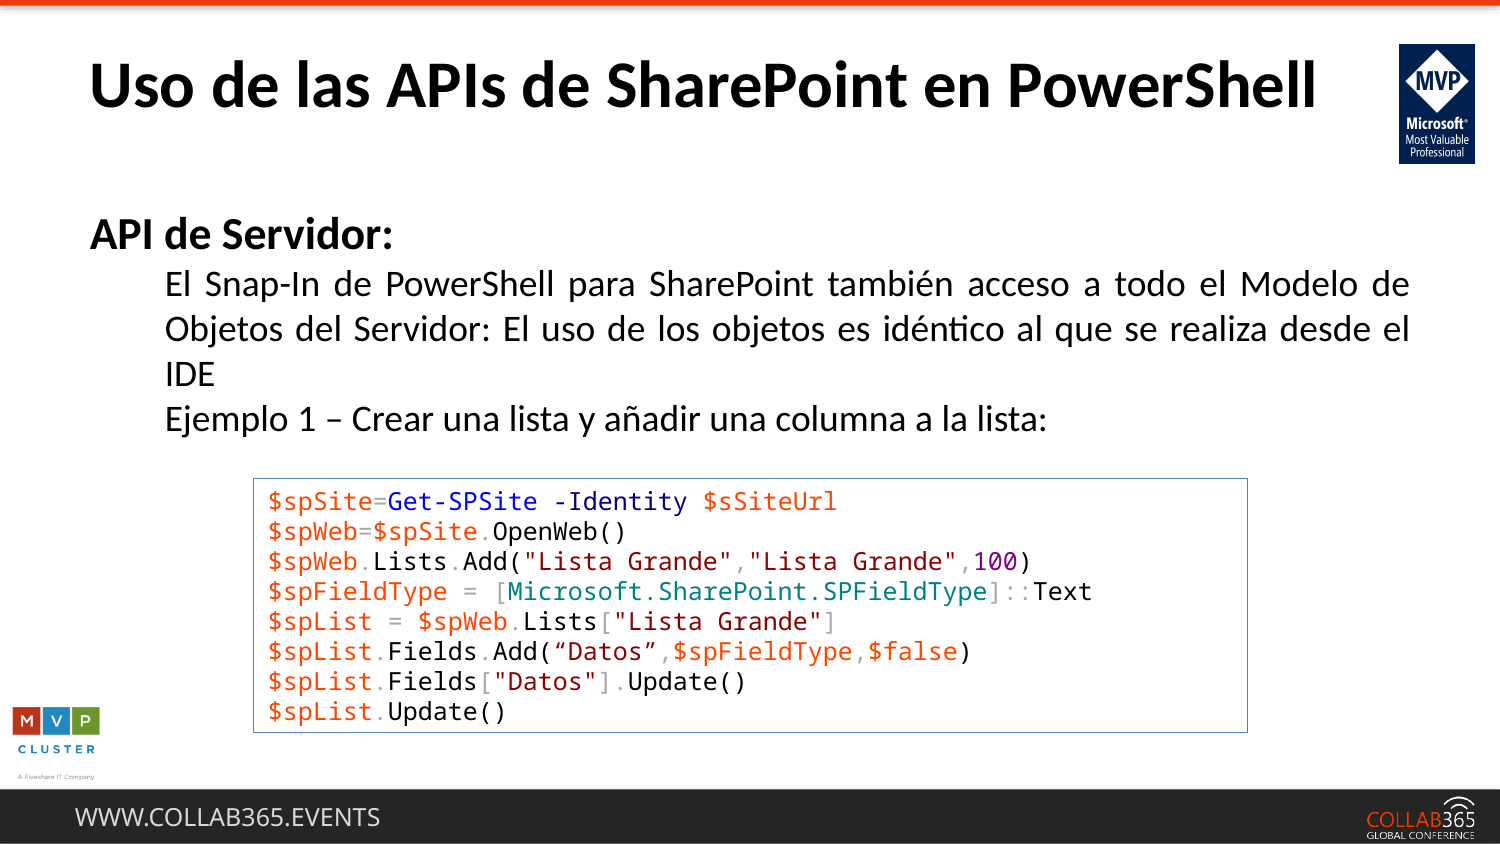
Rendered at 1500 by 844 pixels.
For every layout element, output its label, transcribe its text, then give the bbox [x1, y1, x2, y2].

picture [1367, 796, 1475, 839]
picture [1425, 44, 1475, 164]
picture [0, 698, 112, 787]
text_box $spSite=Get-SPSite -Identity $sSiteUrl $spWeb=$spSite.OpenWeb() $spWeb.Lists.Add("Lista Grande","Lista Grande",100) $spFieldType = [Microsoft.SharePoint.SPFieldType]::Text $spList = $spWeb.Lists["Lista Grande"] $spList.Fields.Add(“Datos”,$spFieldType,$false) $spList.Fields["Datos"].Update() $spList.Update() [251, 476, 1249, 735]
title Uso de las APIs de SharePoint en PowerShell [75, 33, 1425, 175]
list API de Servidor: El Snap-In de PowerShell para SharePoint también acceso a todo el Modelo de Objetos del Servidor: El uso de los objetos es idéntico al que se realiza desde el IDE Ejemplo 1 – Crear una lista y añadir una columna a la lista: [75, 196, 1425, 754]
